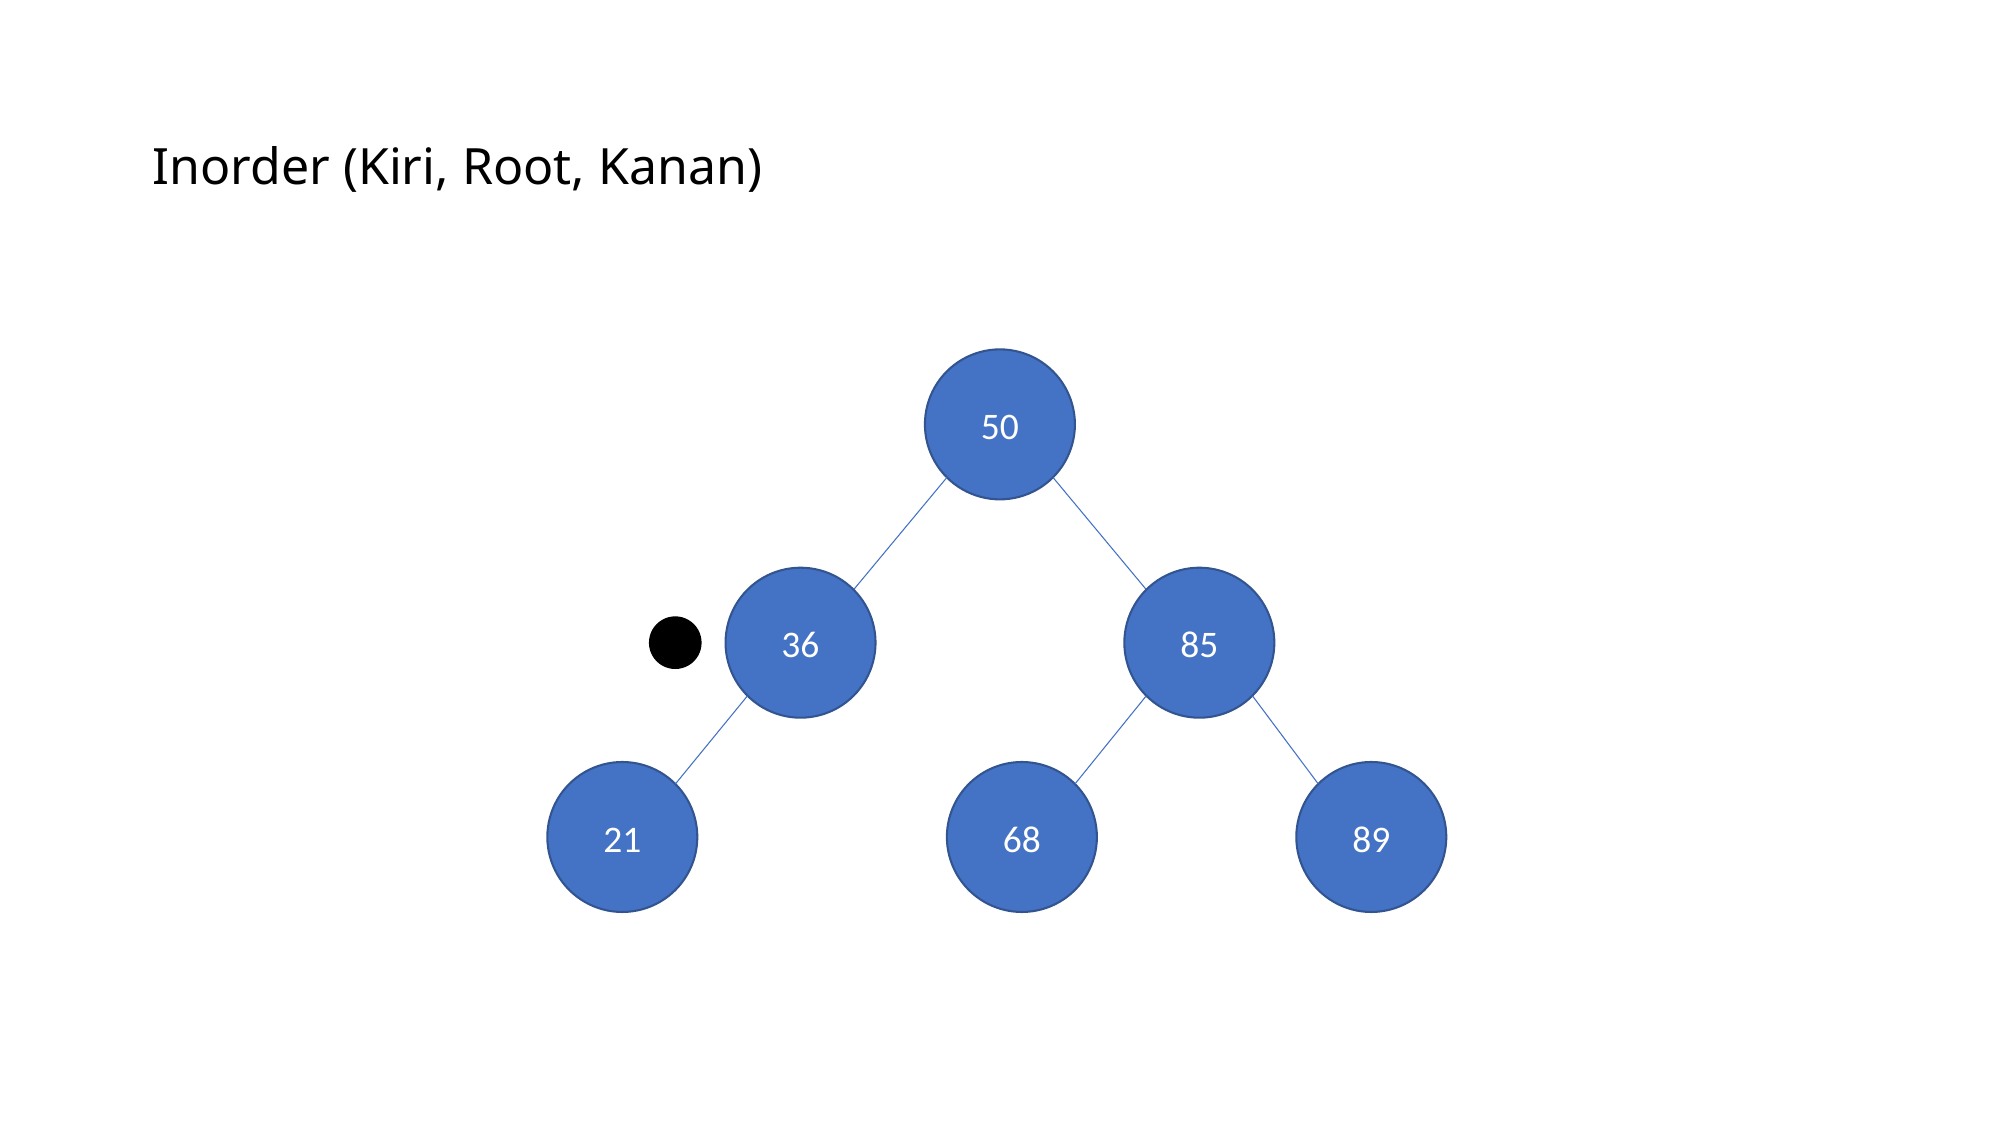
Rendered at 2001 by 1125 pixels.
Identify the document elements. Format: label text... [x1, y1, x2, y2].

text_box [648, 616, 702, 670]
text_box 89 [1295, 760, 1448, 914]
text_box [1074, 695, 1147, 784]
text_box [1052, 477, 1147, 590]
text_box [675, 695, 748, 784]
text_box 36 [724, 566, 877, 719]
text_box 21 [546, 760, 699, 914]
text_box 50 [923, 348, 1076, 501]
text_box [853, 477, 947, 590]
text_box 68 [945, 760, 1098, 914]
text_box 85 [1123, 566, 1276, 719]
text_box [1252, 695, 1319, 784]
title Inorder (Kiri, Root, Kanan) [137, 59, 1863, 278]
